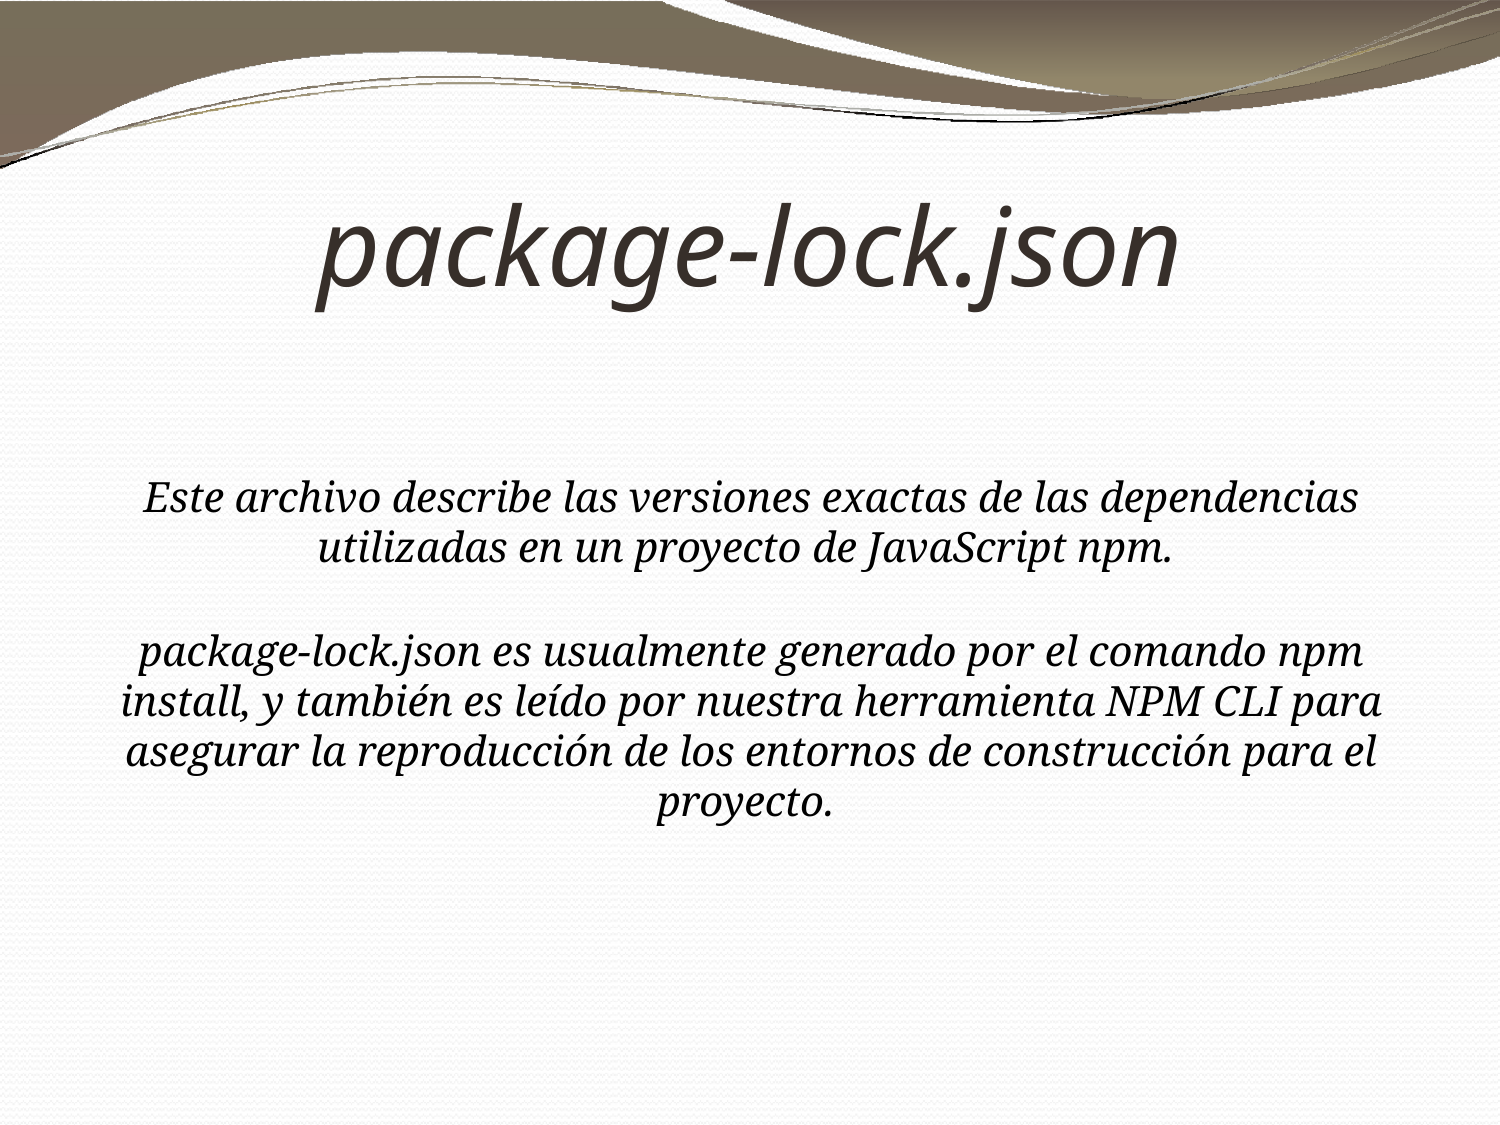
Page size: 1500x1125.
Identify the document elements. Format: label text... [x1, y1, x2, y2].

title package-lock.json [291, 174, 1209, 366]
picture [0, 0, 1500, 1125]
text_box Este archivo describe las versiones exactas de las dependencias utilizadas en un proyecto de JavaScript npm. package-lock.json es usualmente generado por el comando npm install, y también es leído por nuestra herramienta NPM CLI para asegurar la reproducción de los entornos de construcción para el proyecto. [95, 469, 1405, 826]
